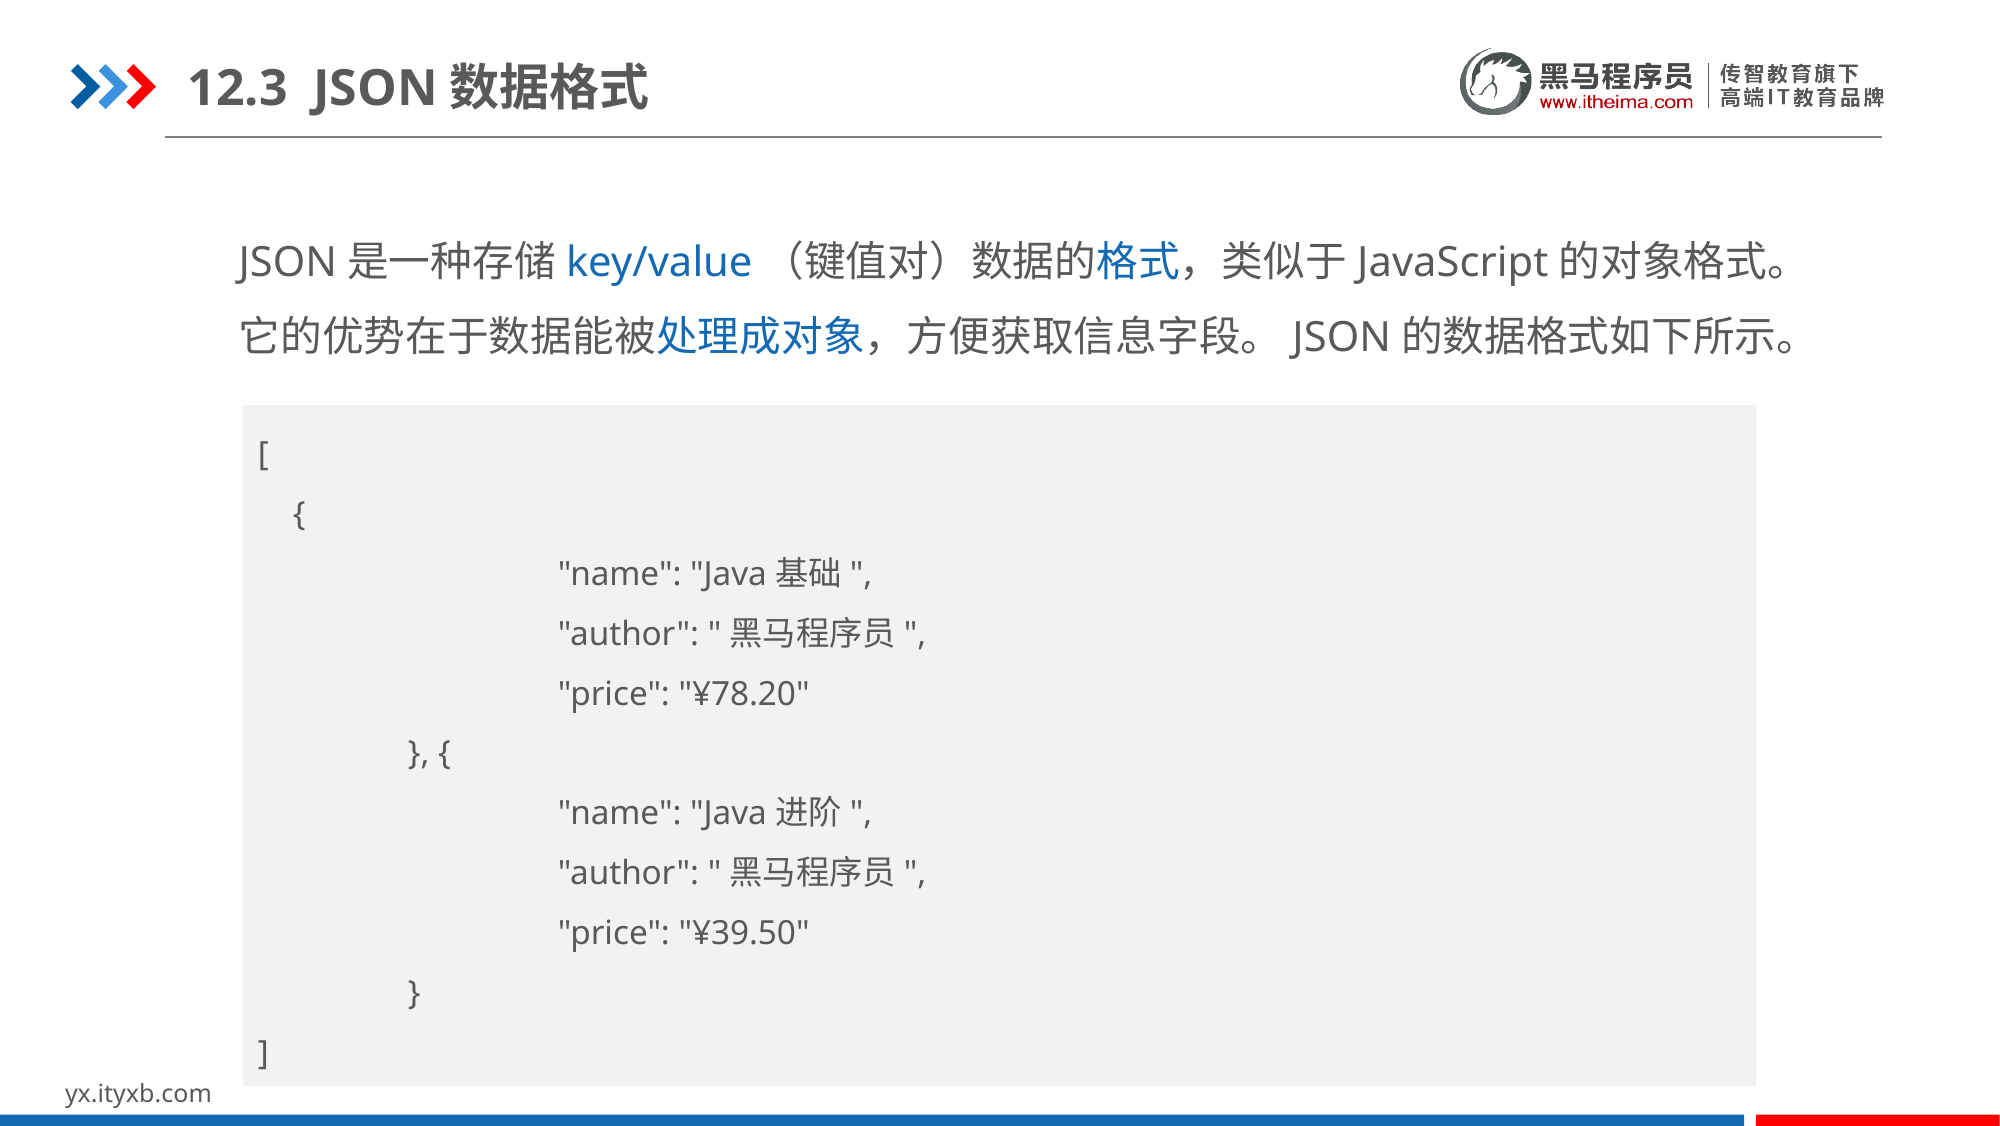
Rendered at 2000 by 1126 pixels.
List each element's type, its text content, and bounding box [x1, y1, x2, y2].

text_box JSON是一种存储key/value（键值对）数据的格式，类似于JavaScript的对象格式。它的优势在于数据能被处理成对象，方便获取信息字段。JSON的数据格式如下所示。 [223, 201, 1865, 405]
picture [1460, 48, 1887, 115]
text_box 12.3 JSON数据格式 [187, 43, 827, 127]
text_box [242, 404, 1846, 1087]
